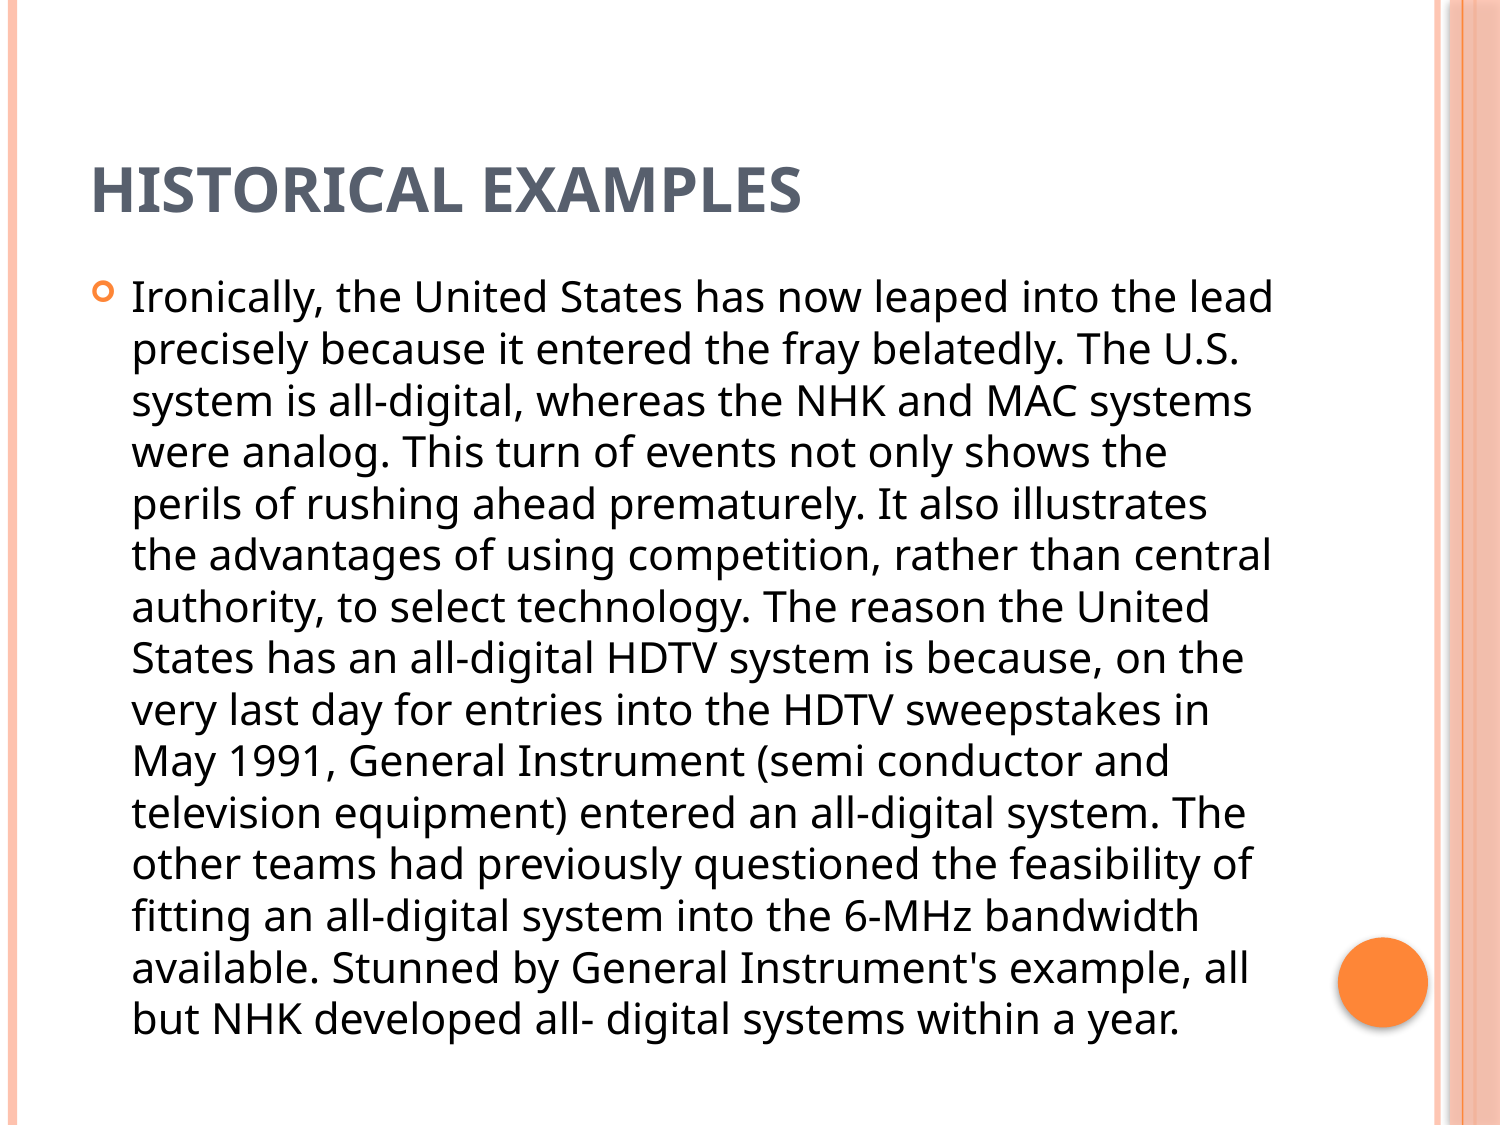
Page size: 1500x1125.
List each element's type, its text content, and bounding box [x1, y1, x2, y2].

list Ironically, the United States has now leaped into the lead precisely because it entered the fray belatedly. The U.S. system is all-digital, whereas the NHK and MAC systems were analog. This turn of events not only shows the perils of rushing ahead prematurely. It also illustrates the advantages of using competition, rather than central authority, to select technology. The reason the United States has an all-digital HDTV system is because, on the very last day for entries into the HDTV sweepstakes in May 1991, General Instrument (semi conductor and television equipment) entered an all-digital system. The other teams had previously questioned the feasibility of fitting an all-digital system into the 6-MHz bandwidth available. Stunned by General Instrument's example, all but NHK developed all- digital systems within a year. [75, 262, 1300, 1062]
title HISTORICAL EXAMPLES [75, 45, 1300, 233]
